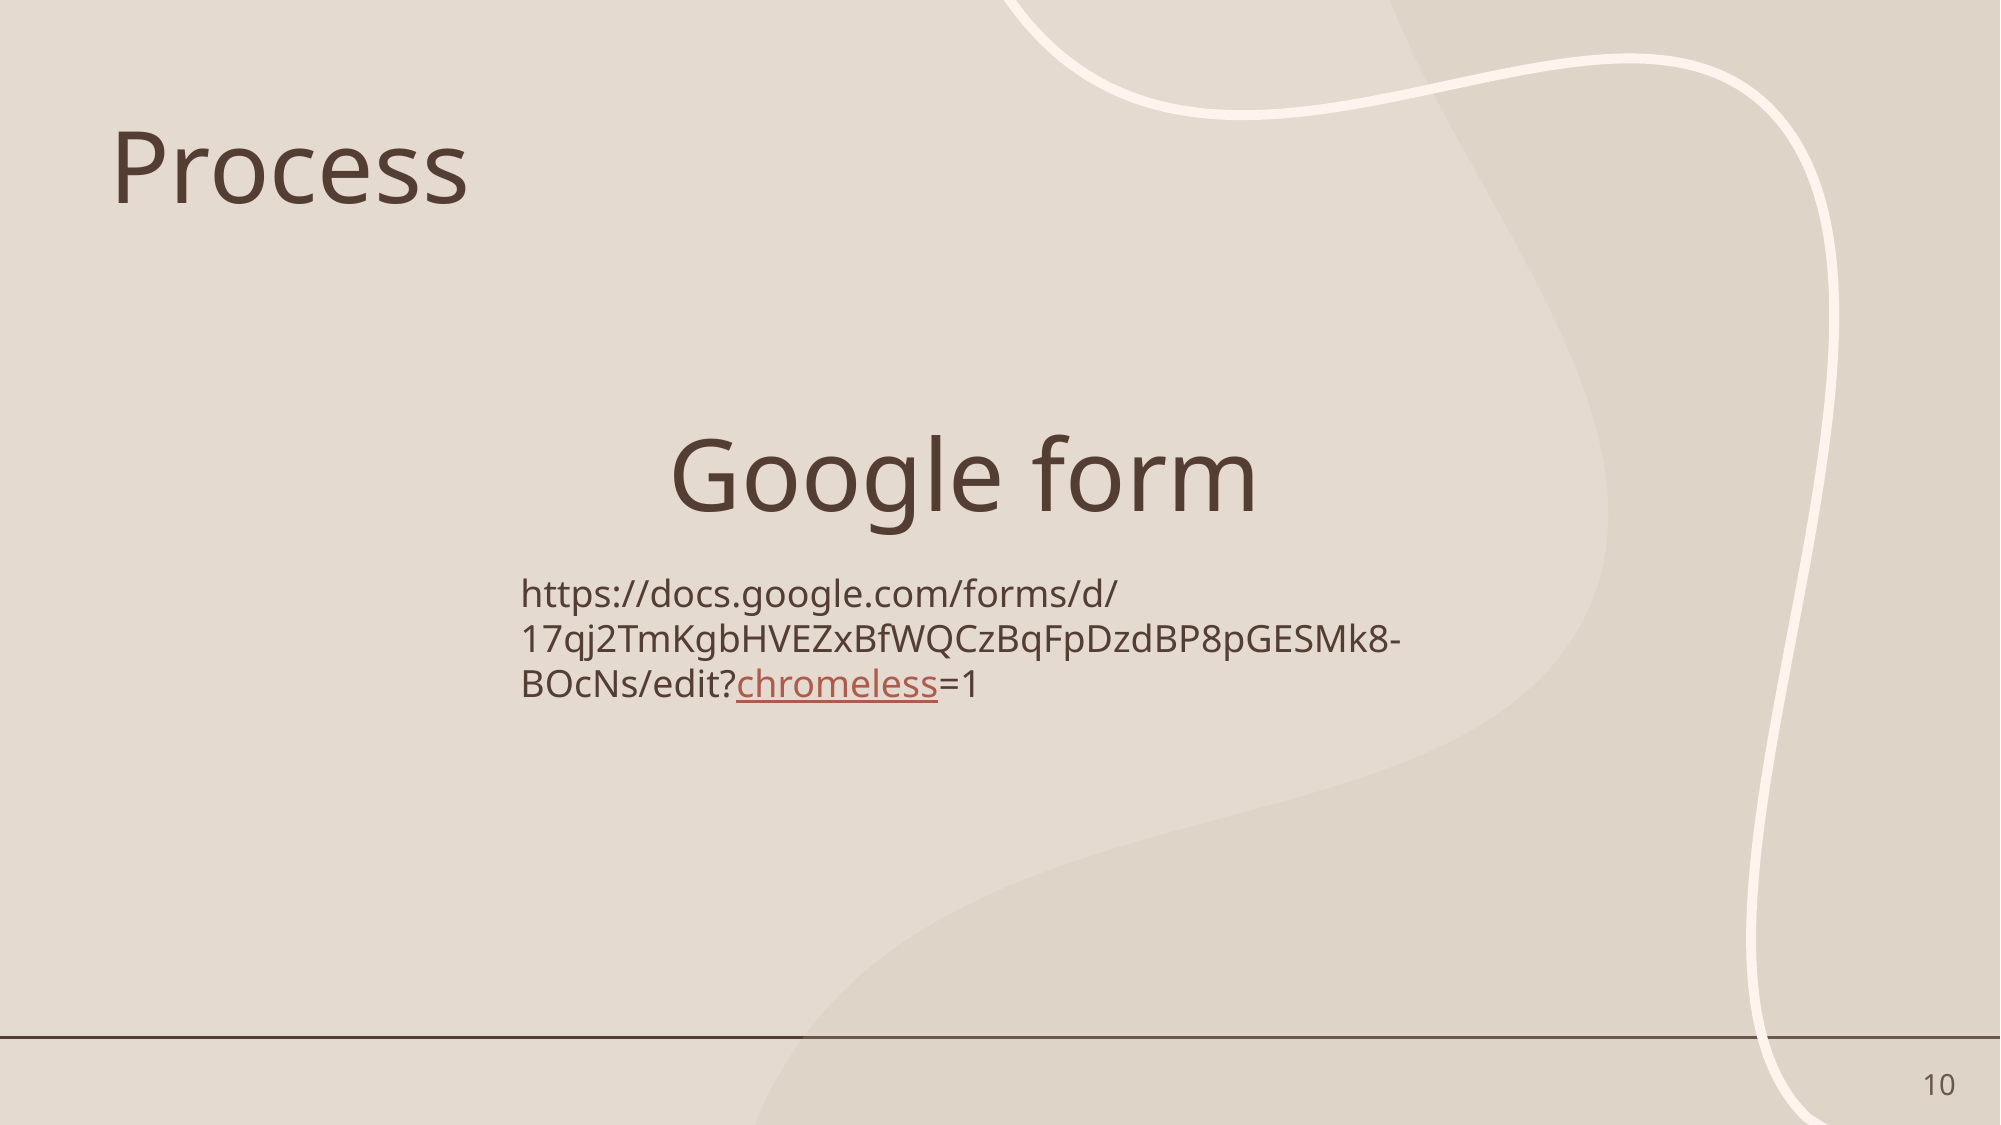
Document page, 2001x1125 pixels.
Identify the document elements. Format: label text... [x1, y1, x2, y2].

text_box Google form [653, 423, 1347, 535]
slide_number 10 [1808, 1060, 1971, 1112]
title Process [94, 115, 1820, 227]
text_box https://docs.google.com/forms/d/17qj2TmKgbHVEZxBfWQCzBqFpDzdBP8pGESMk8-BOcNs/edit?chromeless=1 [505, 562, 1507, 719]
